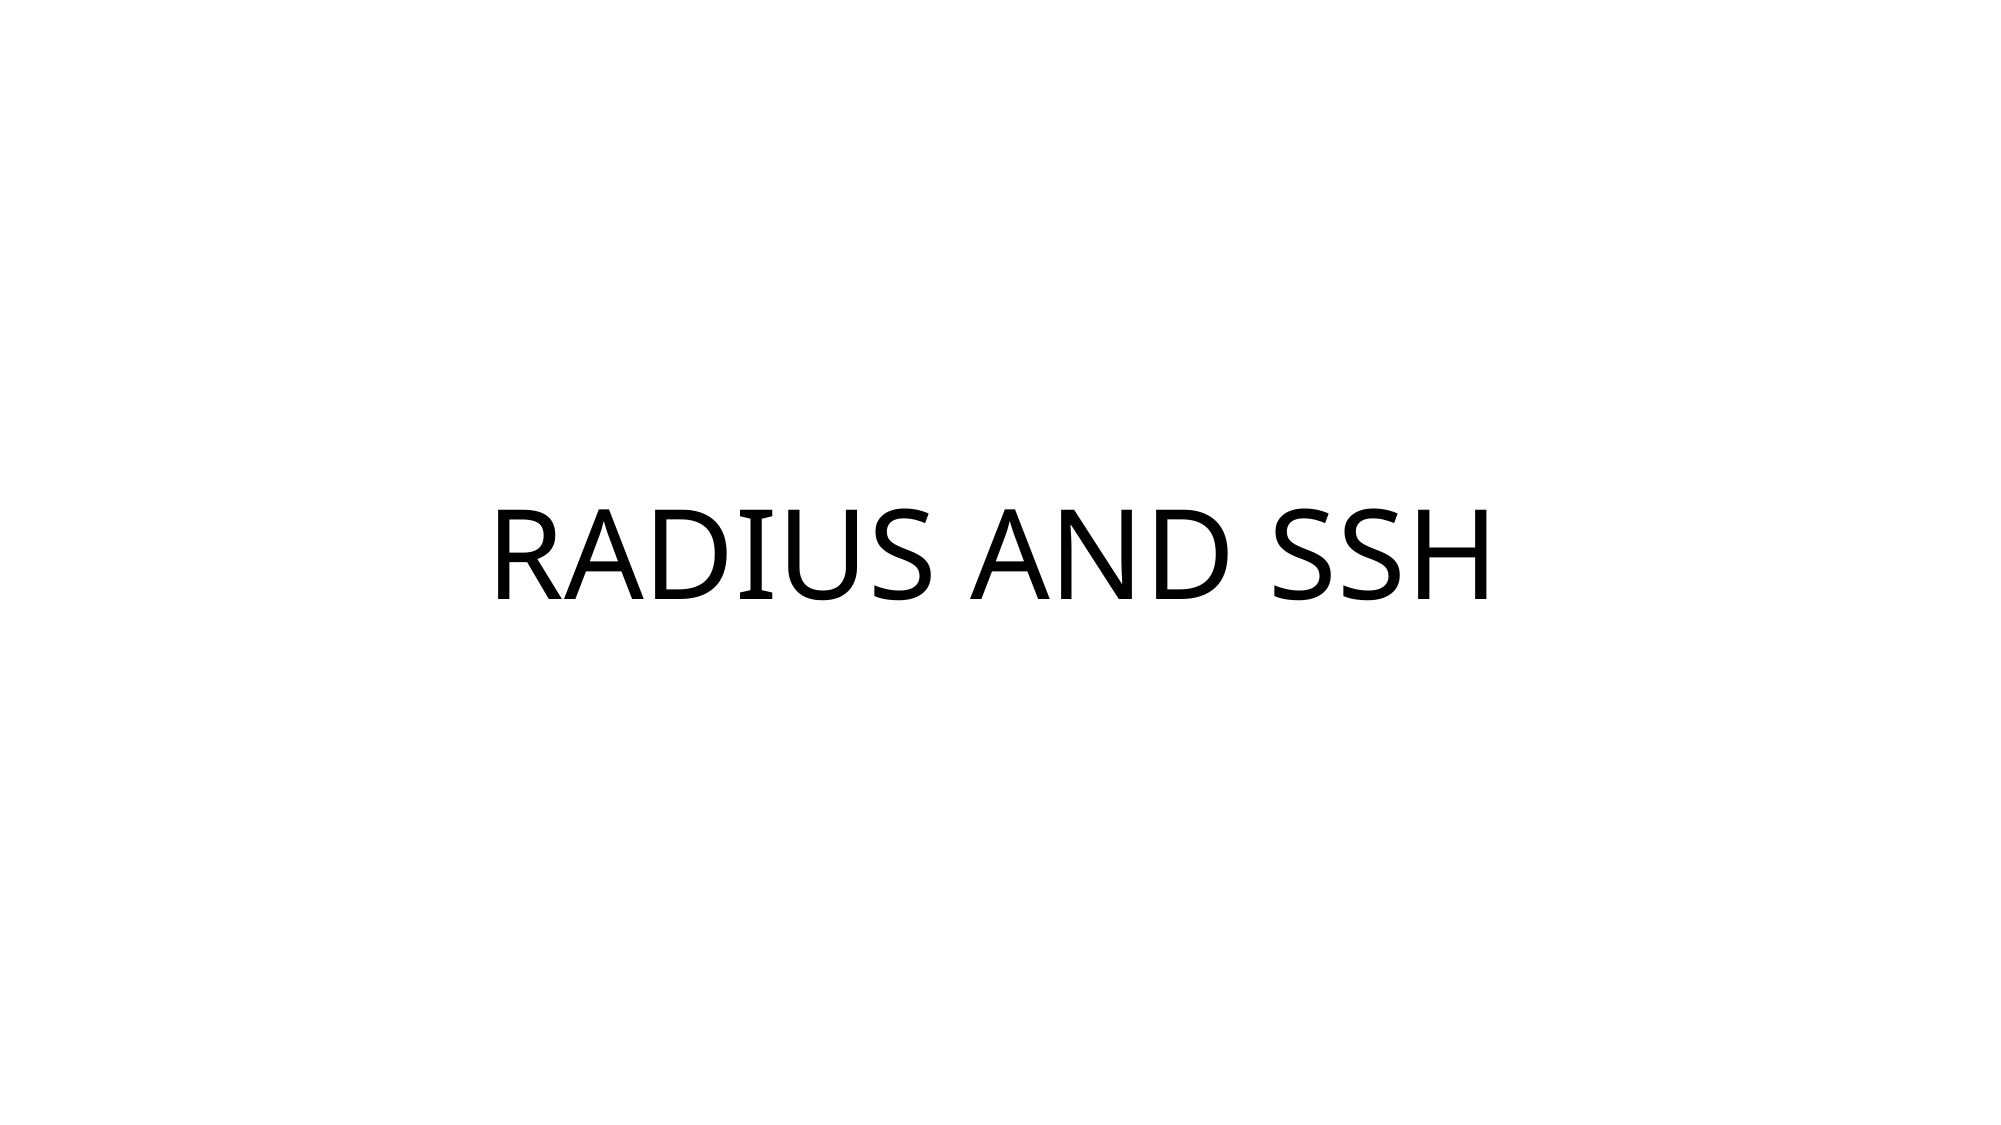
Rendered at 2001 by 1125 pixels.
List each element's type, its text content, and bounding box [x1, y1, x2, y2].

title RADIUS AND SSH [314, 460, 1672, 634]
